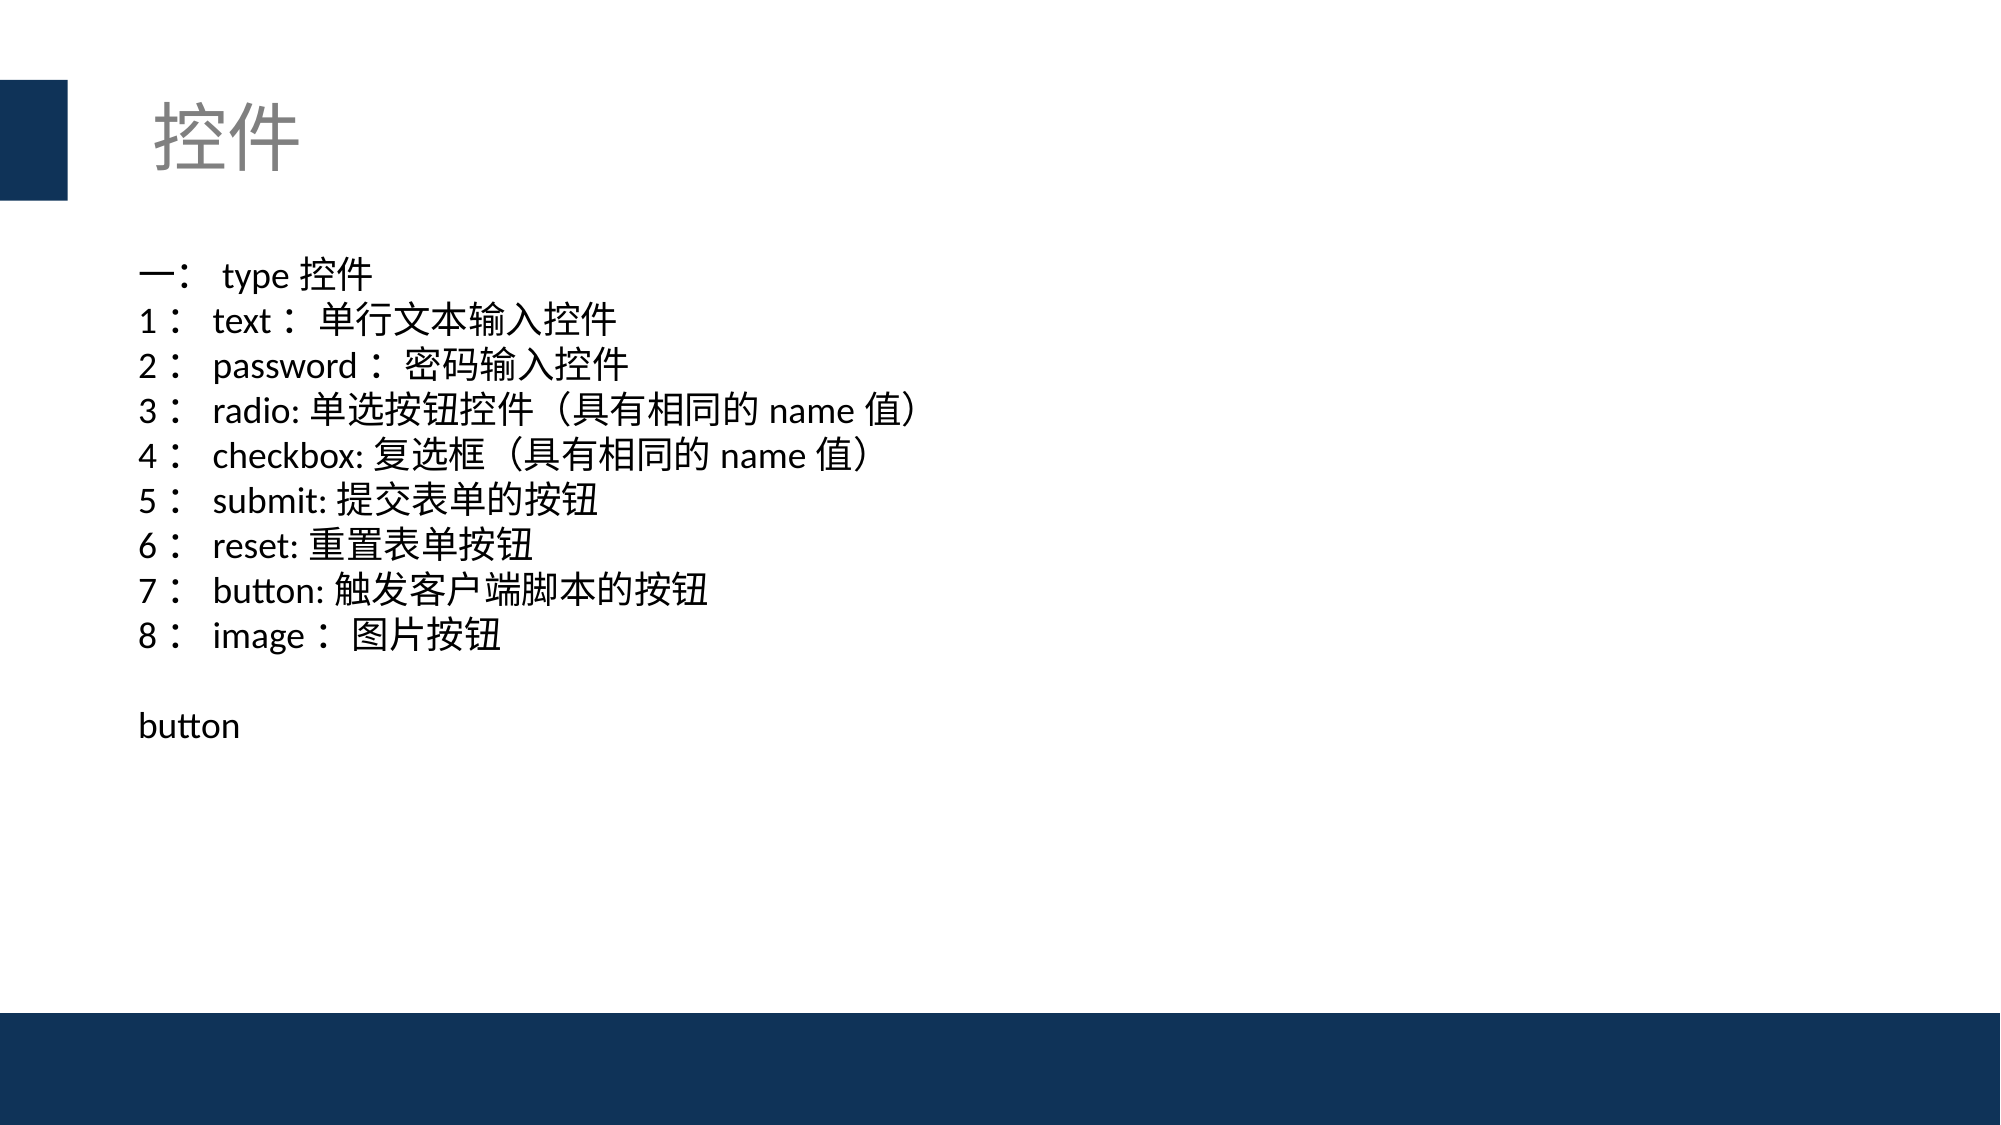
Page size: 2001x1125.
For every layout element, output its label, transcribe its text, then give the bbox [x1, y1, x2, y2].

text_box 一：type控件 1：text：单行文本输入控件 2：password：密码输入控件 3：radio:单选按钮控件（具有相同的name值） 4：checkbox:复选框（具有相同的name值） 5：submit:提交表单的按钮 6：reset:重置表单按钮 7：button:触发客户端脚本的按钮 8：image：图片按钮 button [123, 243, 1319, 754]
title 控件 [137, 59, 1783, 223]
text_box [0, 79, 69, 202]
text_box [0, 1012, 2000, 1125]
